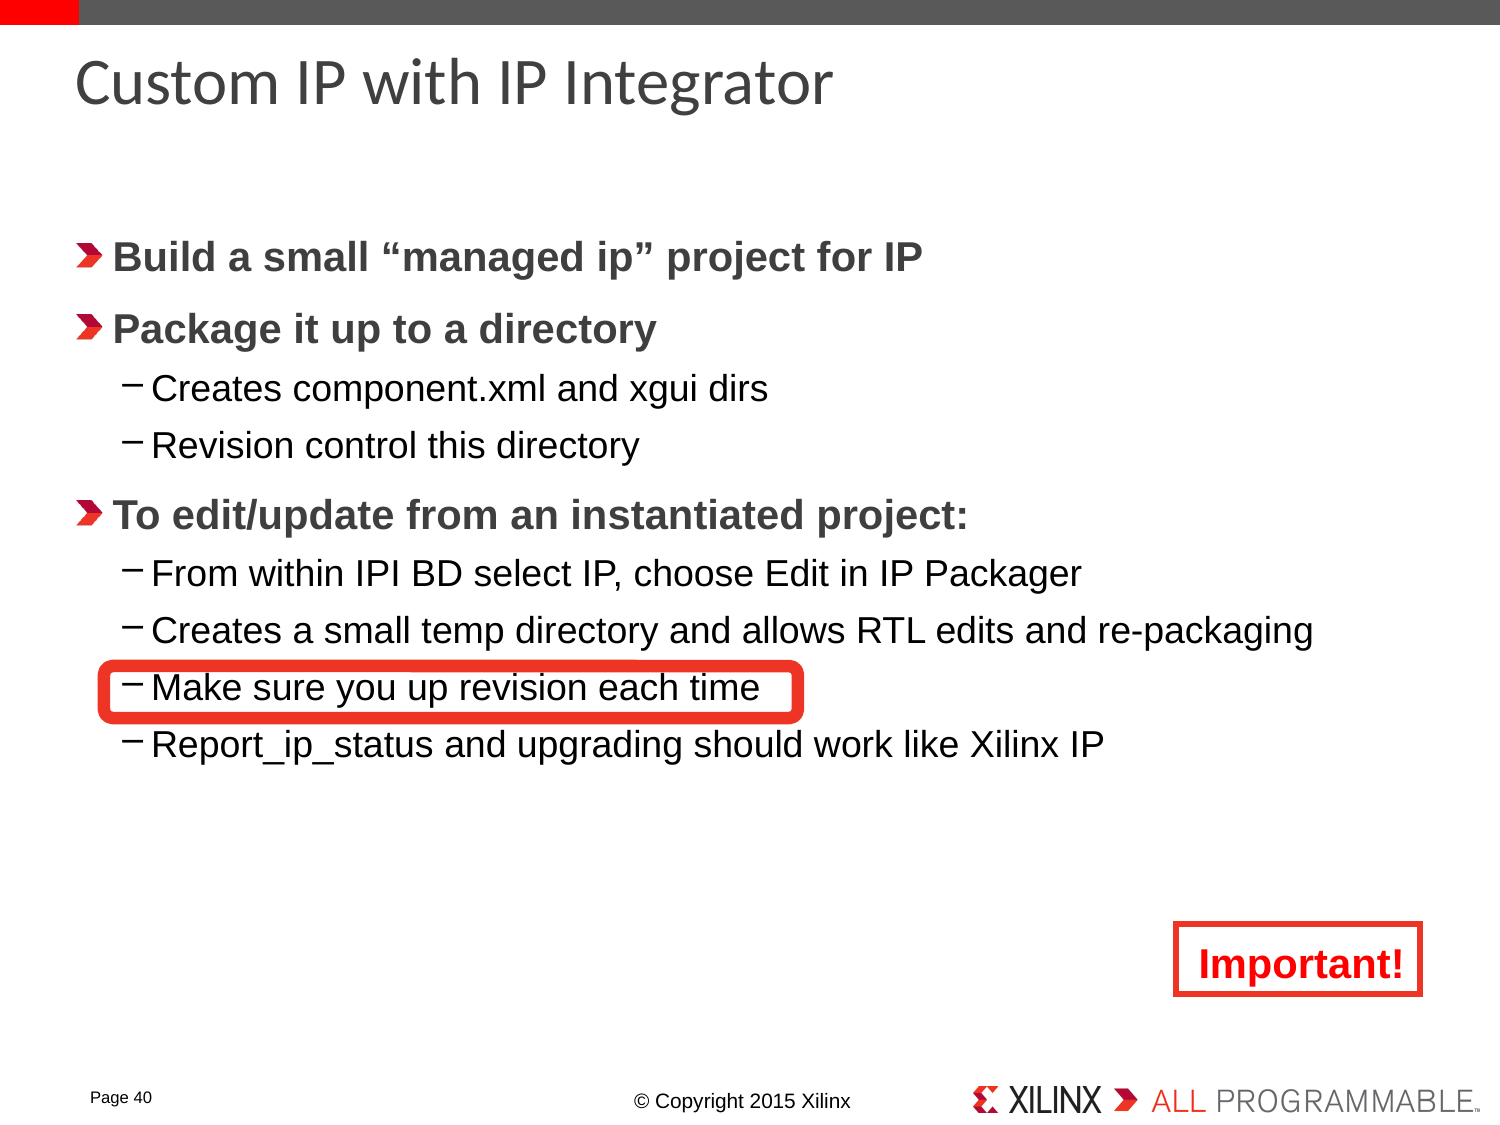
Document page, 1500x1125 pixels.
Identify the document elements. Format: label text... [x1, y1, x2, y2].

picture [75, 313, 103, 340]
picture [973, 1086, 1480, 1113]
text_box Important! [1175, 923, 1420, 994]
picture [75, 499, 103, 526]
title Custom IP with IP Integrator [74, 34, 1426, 127]
list Build a small “managed ip” project for IP Package it up to a directory Creates component.xml and xgui dirs Revision control this directory To edit/update from an instantiated project: From within IPI BD select IP, choose Edit in IP Packager Creates a small temp directory and allows RTL edits and re-packaging Make sure you up revision each time Report_ip_status and upgrading should work like Xilinx IP [74, 217, 1426, 919]
picture [75, 242, 103, 268]
slide_number Page 40 [74, 1078, 213, 1120]
text_box [103, 665, 798, 719]
